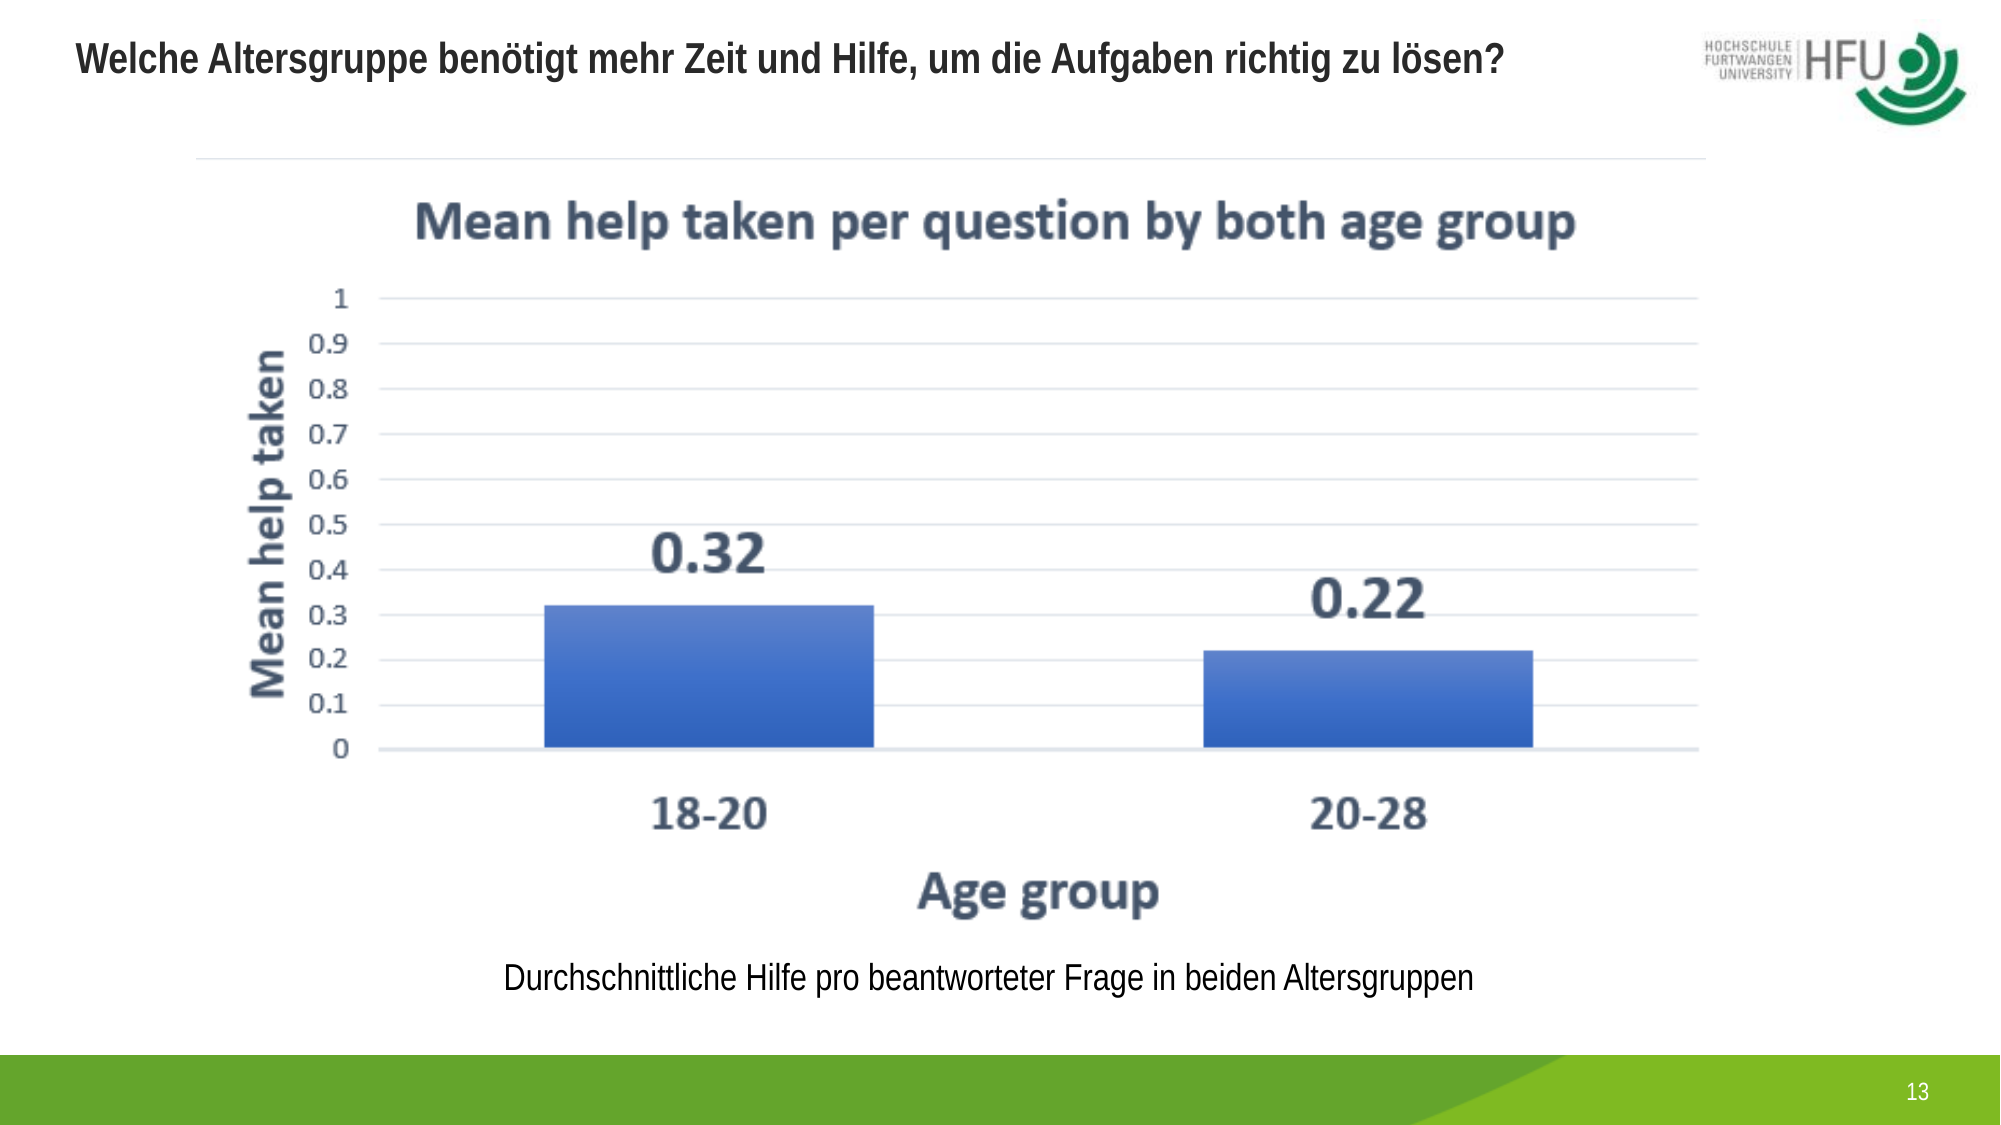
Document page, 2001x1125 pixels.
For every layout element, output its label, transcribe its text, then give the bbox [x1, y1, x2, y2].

picture [196, 158, 1706, 959]
slide_number 13 [1672, 1057, 1945, 1124]
title Welche Altersgruppe benötigt mehr Zeit und Hilfe, um die Aufgaben richtig zu lösen? [60, 28, 1591, 102]
picture [0, 1055, 2000, 1125]
picture [1689, 19, 1981, 138]
text_box Durchschnittliche Hilfe pro beantworteter Frage in beiden Altersgruppen [488, 959, 1591, 1006]
